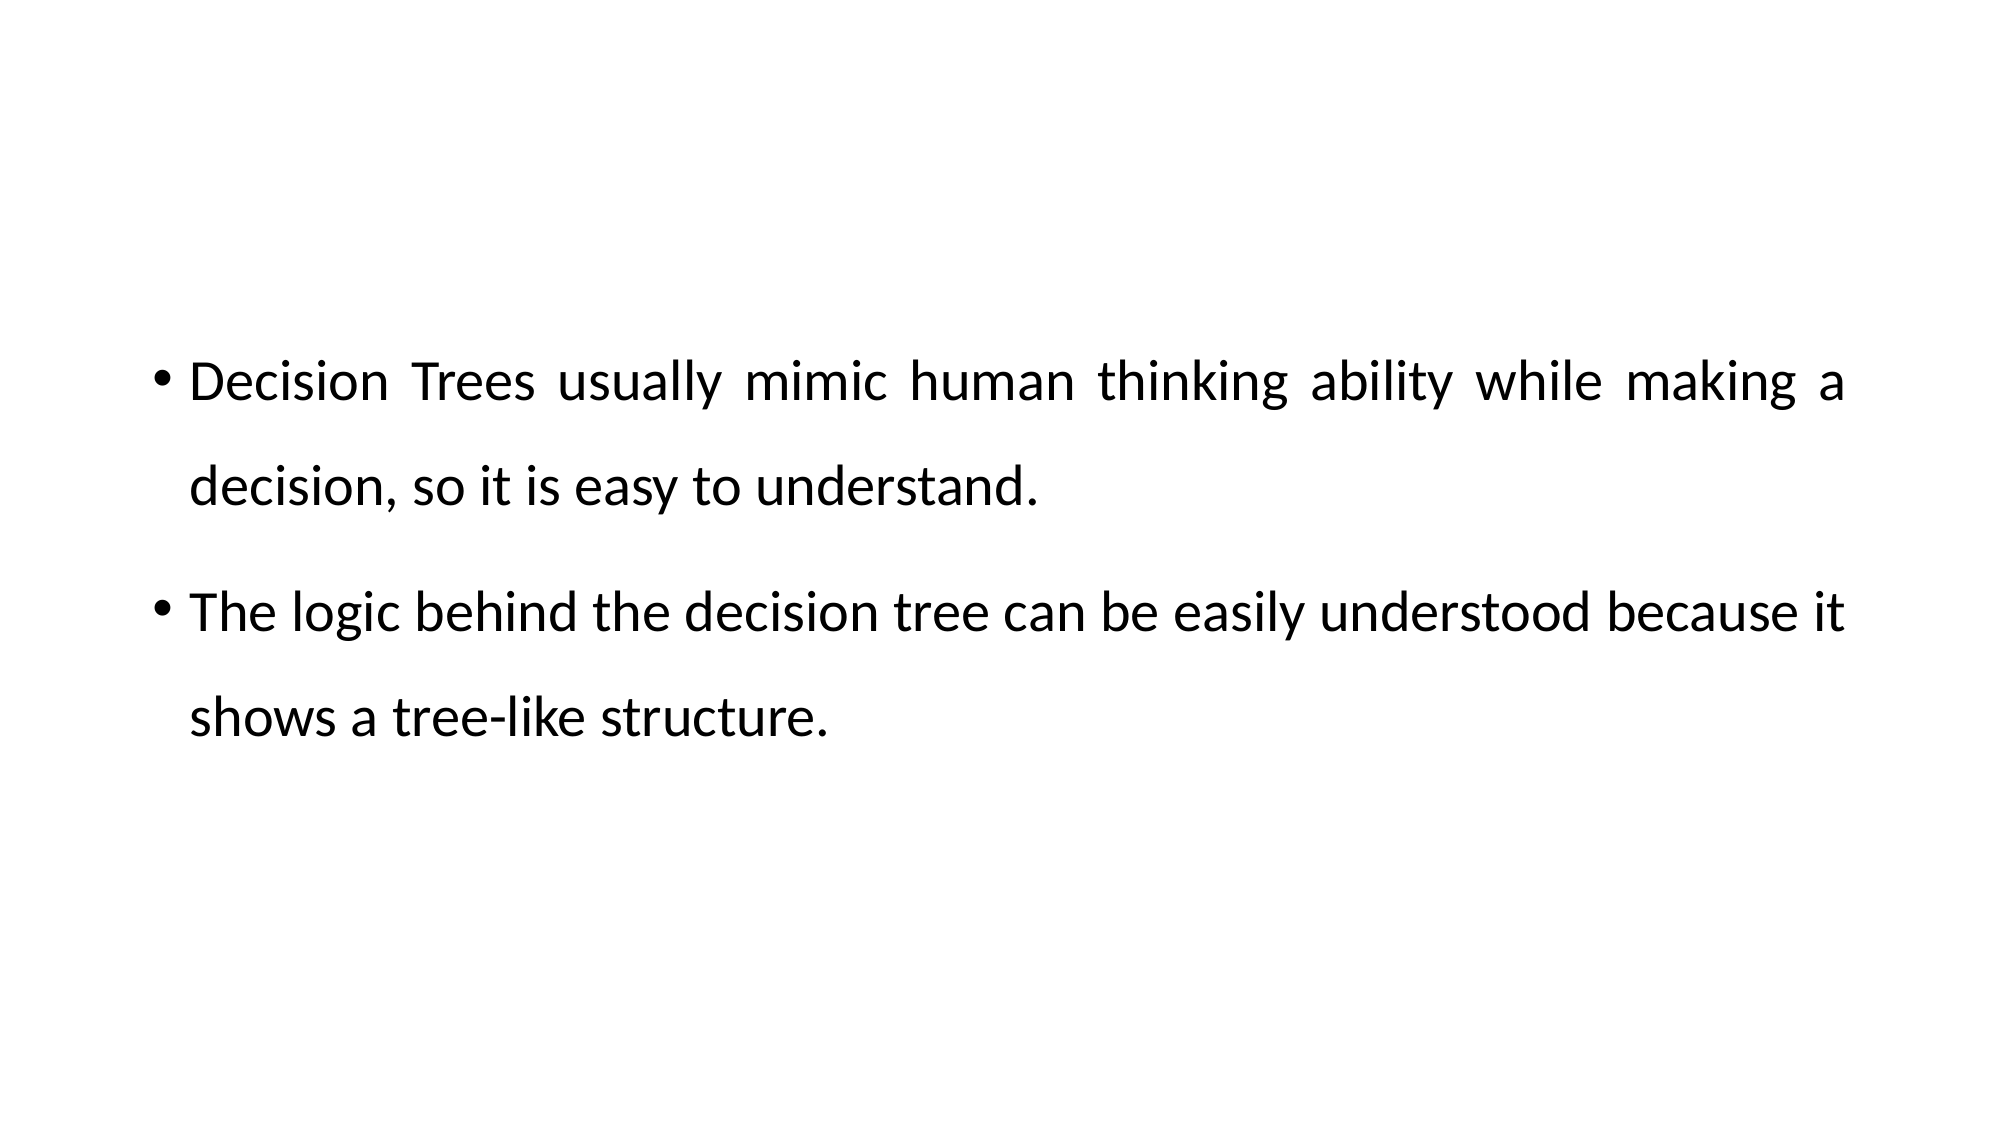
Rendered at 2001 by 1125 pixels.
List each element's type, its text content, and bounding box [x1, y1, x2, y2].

list Decision Trees usually mimic human thinking ability while making a decision, so it is easy to understand. The logic behind the decision tree can be easily understood because it shows a tree-like structure. [137, 299, 1863, 1014]
